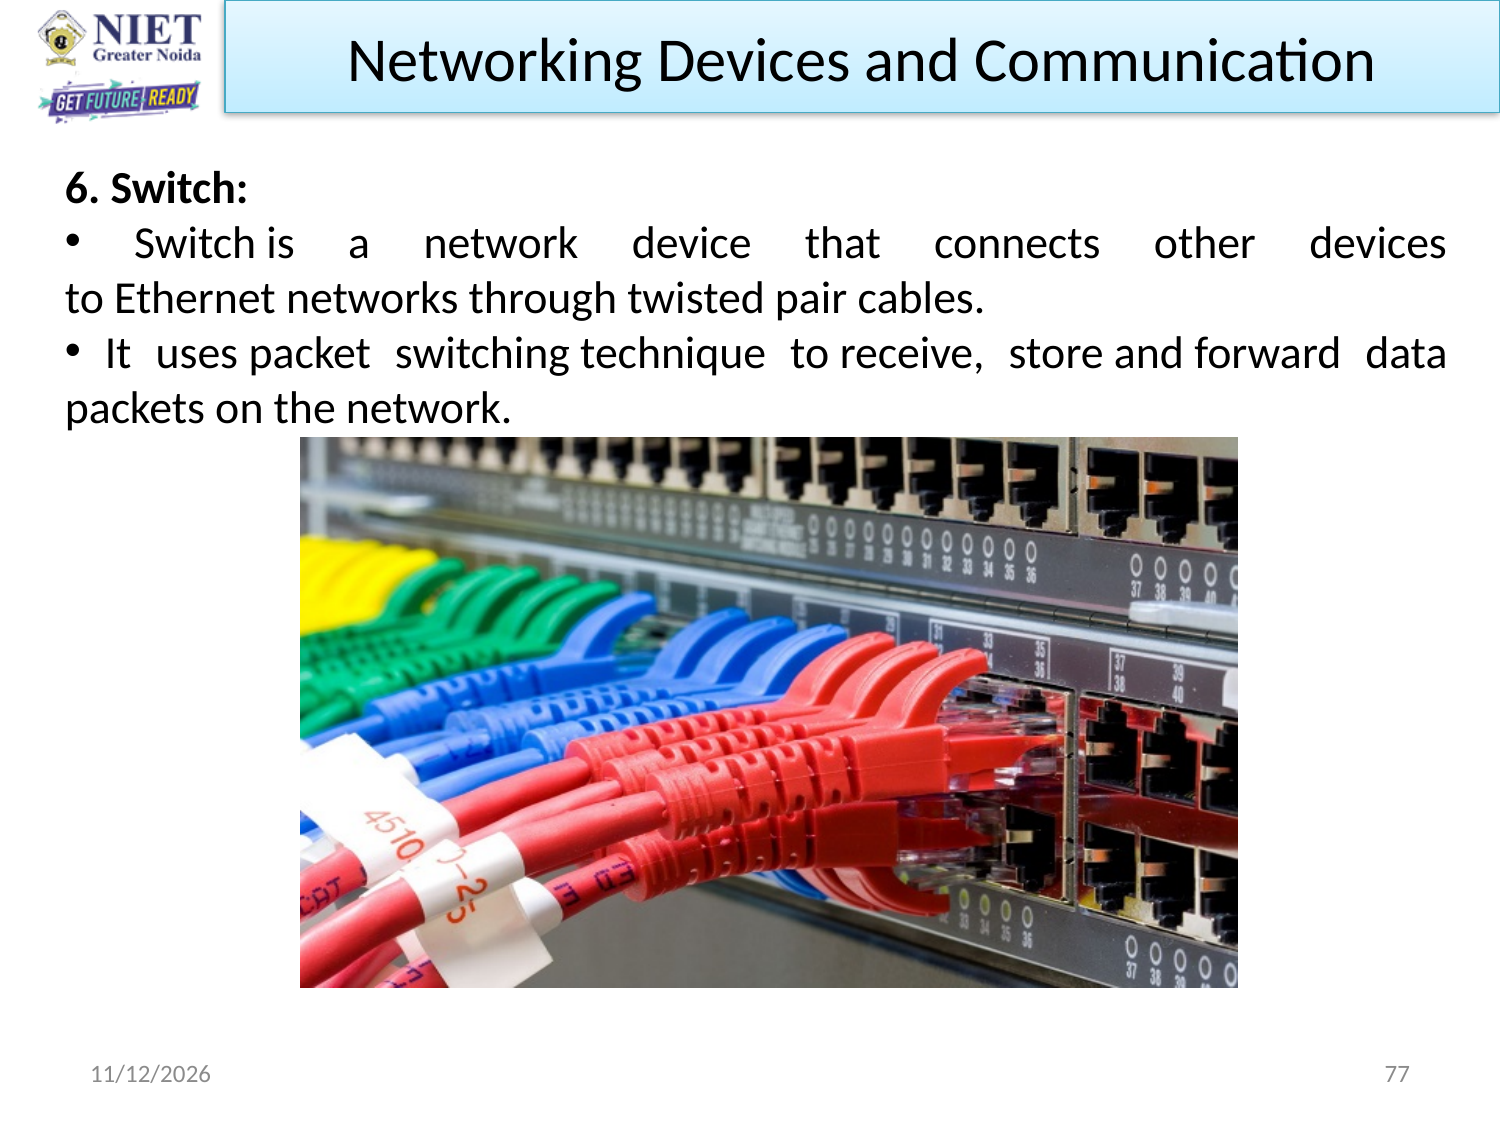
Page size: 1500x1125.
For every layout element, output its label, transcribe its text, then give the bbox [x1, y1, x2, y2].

text_box Networking Devices and Communication [238, 0, 1500, 113]
picture [299, 437, 1238, 988]
slide_number 77 [1074, 1042, 1425, 1103]
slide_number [75, 1042, 425, 1103]
picture [0, 0, 238, 135]
text_box 6. Switch: Switch is a network device that connects other devices to Ethernet networks through twisted pair cables. It uses packet switching technique to receive, store and forward data packets on the network. [49, 149, 1463, 495]
